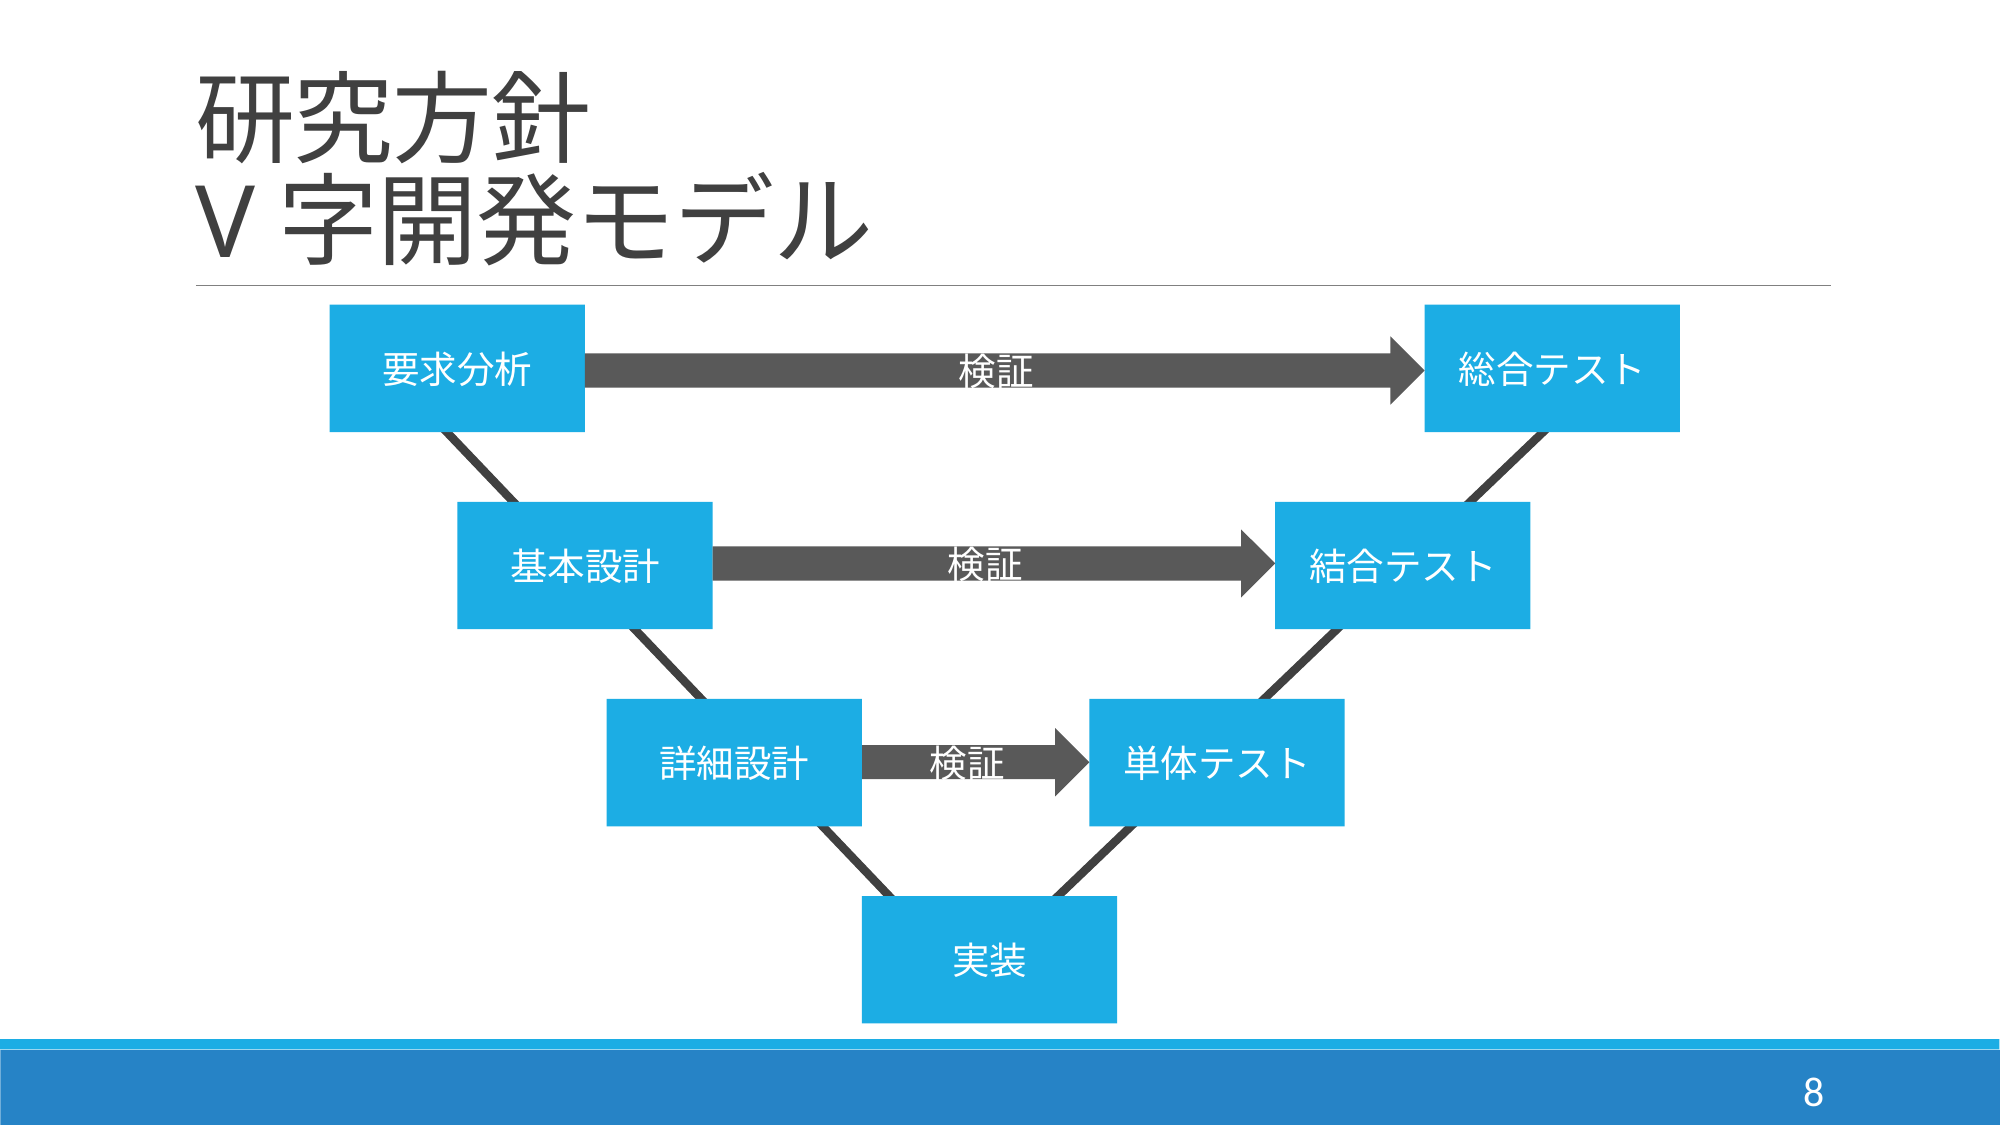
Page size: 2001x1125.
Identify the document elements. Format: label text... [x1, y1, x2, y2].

title 研究方針 V字開発モデル [180, 47, 1830, 285]
slide_number 7 [1624, 1059, 1840, 1120]
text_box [329, 304, 1681, 1024]
